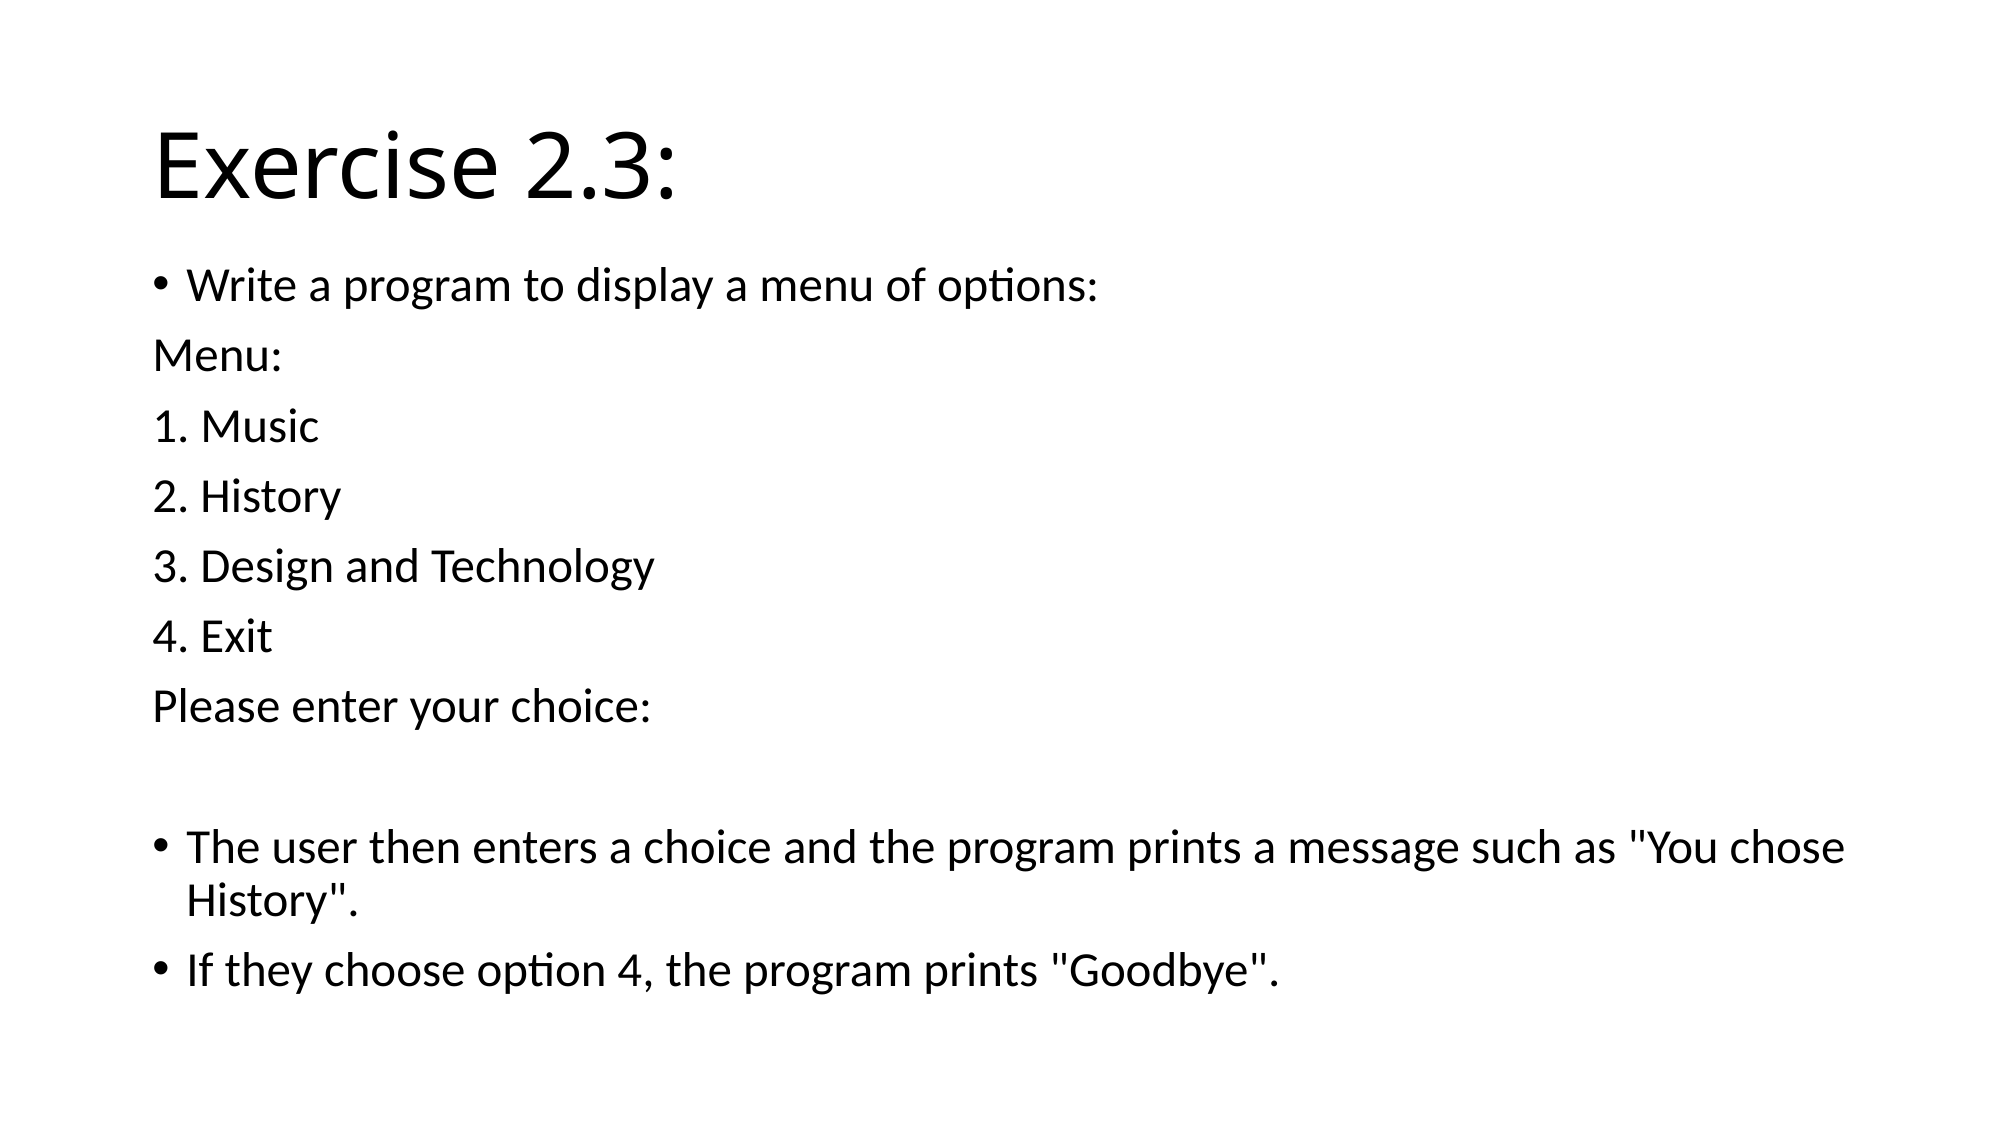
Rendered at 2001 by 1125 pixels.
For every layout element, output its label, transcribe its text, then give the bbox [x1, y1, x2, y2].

title Exercise 2.3: [137, 59, 1863, 251]
list Write a program to display a menu of options: Menu: 1. Music 2. History 3. Design and Technology 4. Exit Please enter your choice: The user then enters a choice and the program prints a message such as "You chose History". If they choose option 4, the program prints "Goodbye". [137, 251, 1863, 1014]
